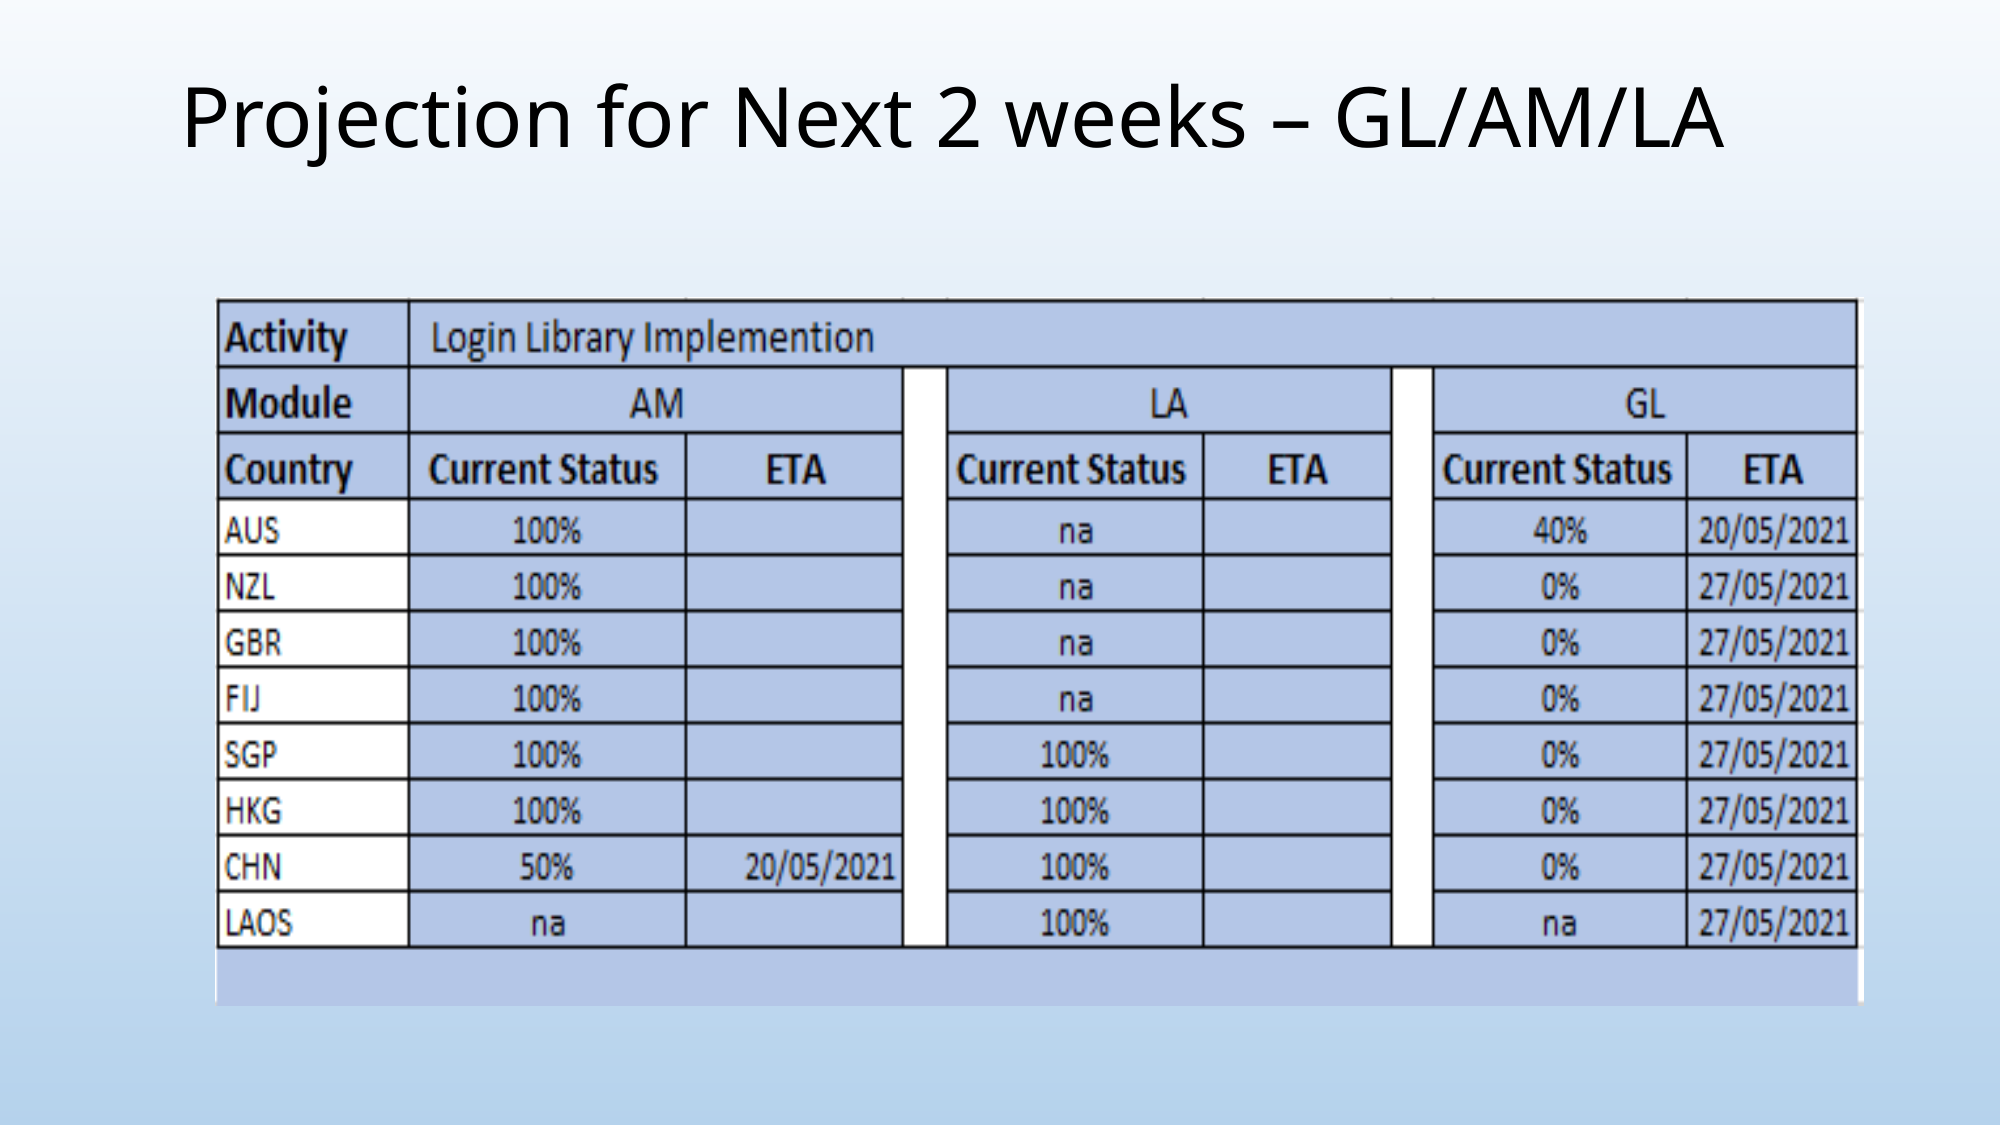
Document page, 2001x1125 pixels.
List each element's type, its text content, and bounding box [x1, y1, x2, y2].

title Projection for Next 2 weeks – GL/AM/LA [117, 9, 1843, 227]
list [215, 297, 1864, 1006]
